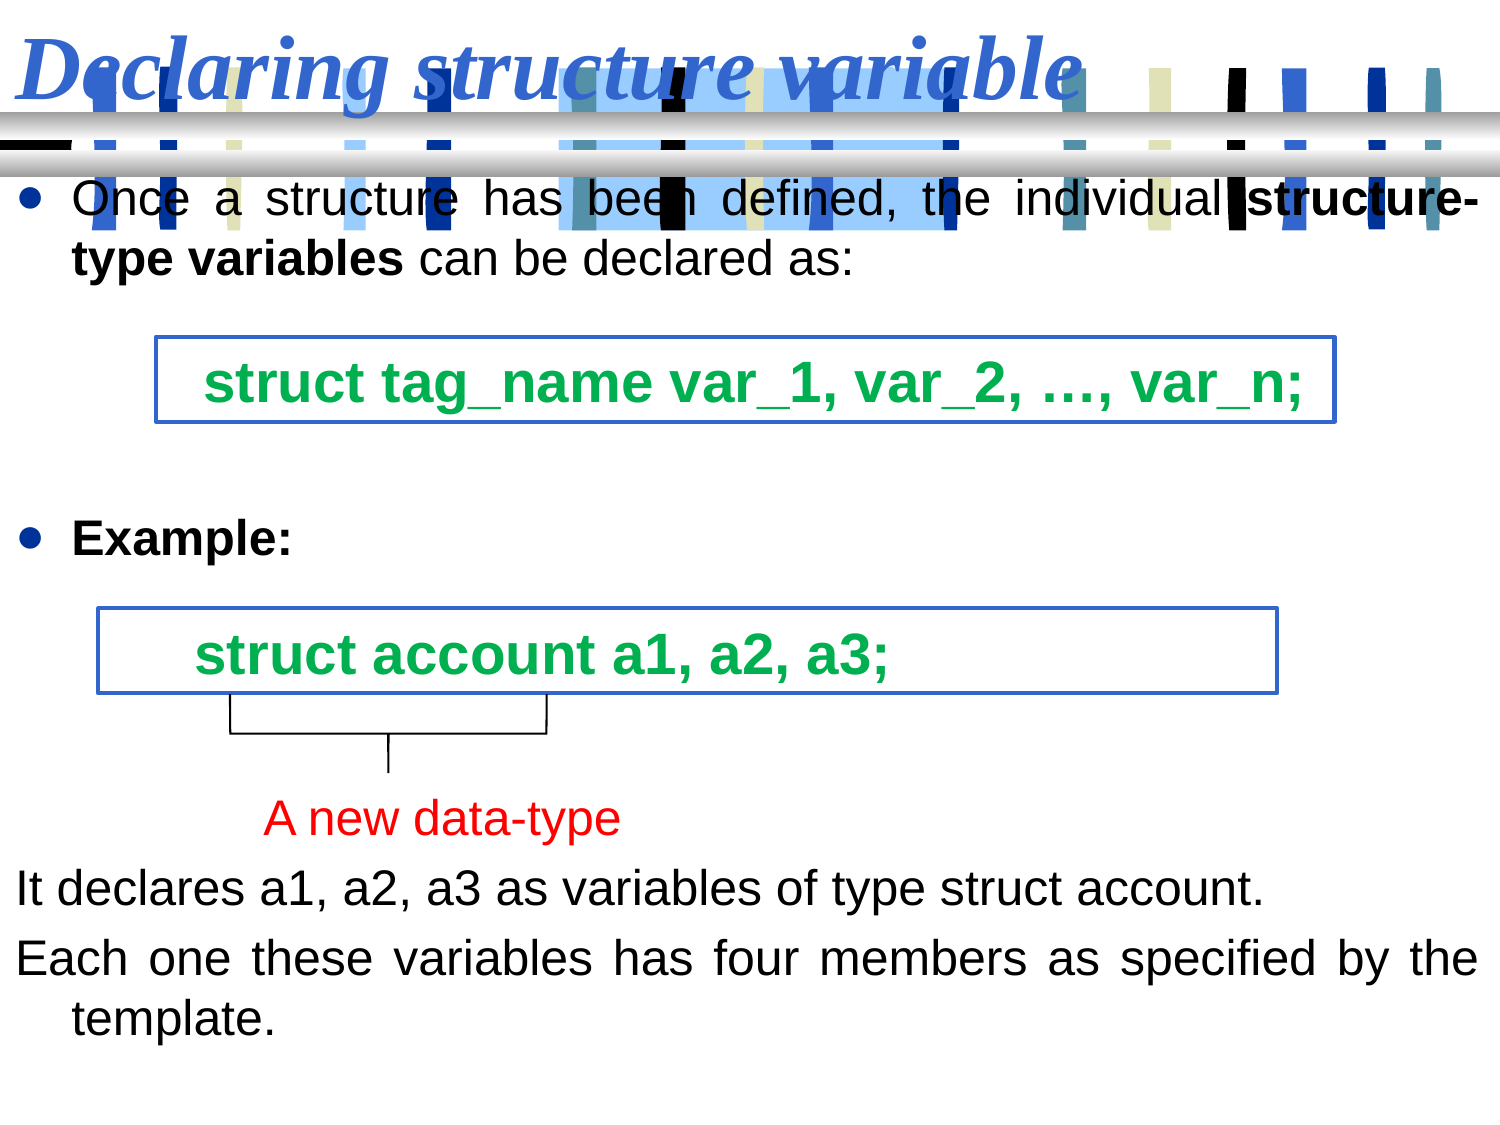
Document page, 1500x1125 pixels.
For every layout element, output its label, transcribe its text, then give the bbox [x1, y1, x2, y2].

title Declaring structure variable [0, 0, 1495, 125]
text_box [230, 694, 547, 774]
text_box struct account a1, a2, a3; [98, 608, 1277, 694]
text_box struct tag_name var_1, var_2, …, var_n; [155, 336, 1335, 422]
list Once a structure has been defined, the individual structure-type variables can be declared as: Example: A new data-type It declares a1, a2, a3 as variables of type struct account. Each one these variables has four members as specified by the template. [0, 157, 1495, 1125]
